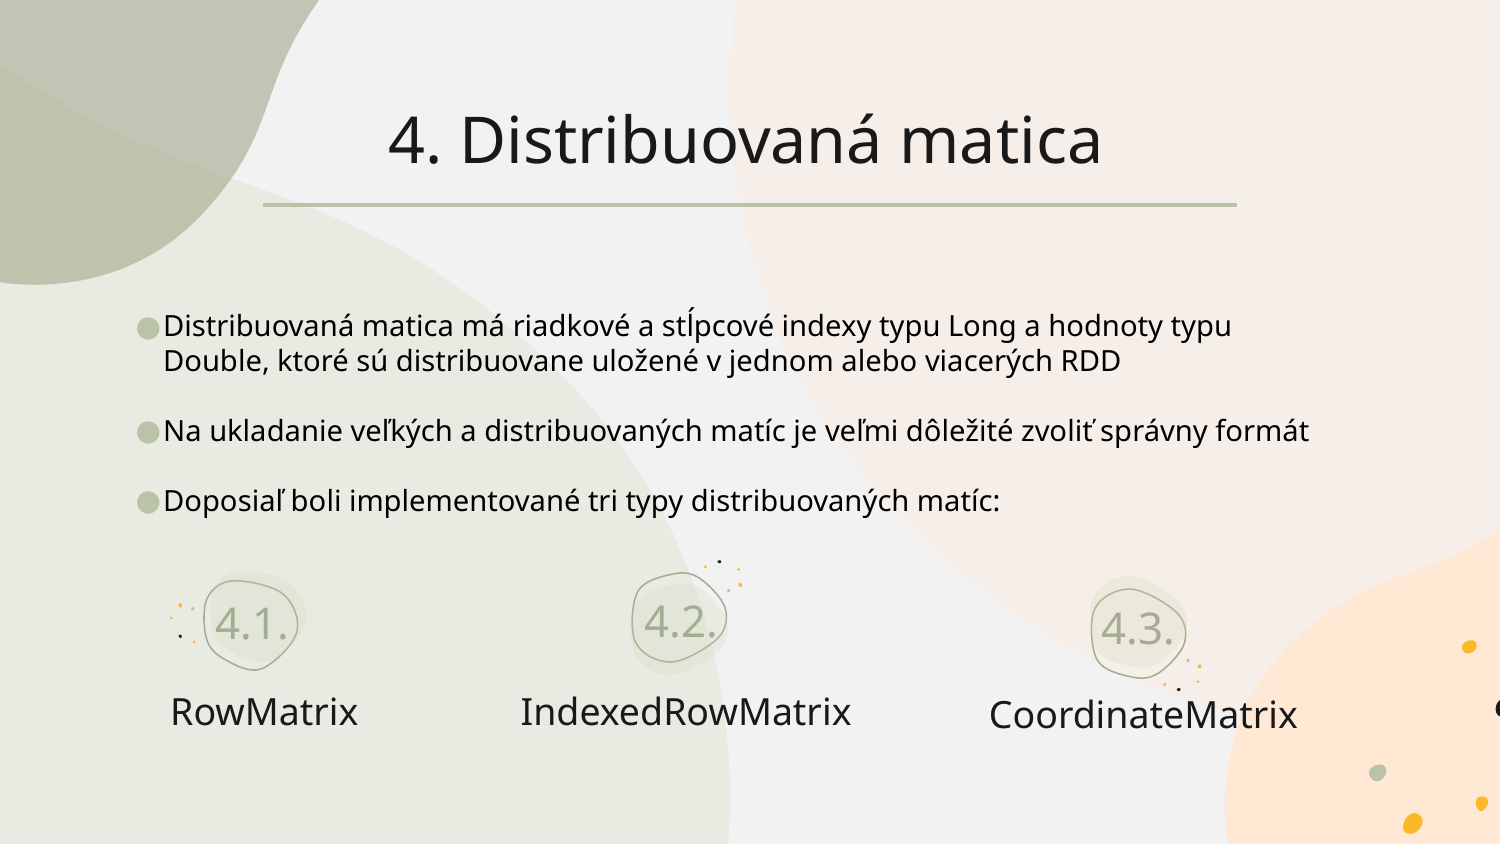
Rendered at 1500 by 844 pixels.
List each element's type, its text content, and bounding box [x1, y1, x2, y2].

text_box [630, 556, 749, 676]
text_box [179, 556, 299, 676]
list Distribuovaná matica má riadkové a stĺpcové indexy typu Long a hodnoty typu Double, ktoré sú distribuovane uložené v jednom alebo viacerých RDD Na ukladanie veľkých a distribuovaných matíc je veľmi dôležité zvoliť správny formát Doposiaľ boli implementované tri typy distribuovaných matíc: [118, 292, 1363, 774]
text_box RowMatrix [55, 680, 473, 740]
text_box CoordinateMatrix [935, 683, 1353, 743]
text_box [1089, 575, 1209, 695]
title 4. Distribuovaná matica [151, 69, 1341, 205]
text_box IndexedRowMatrix [477, 681, 895, 740]
